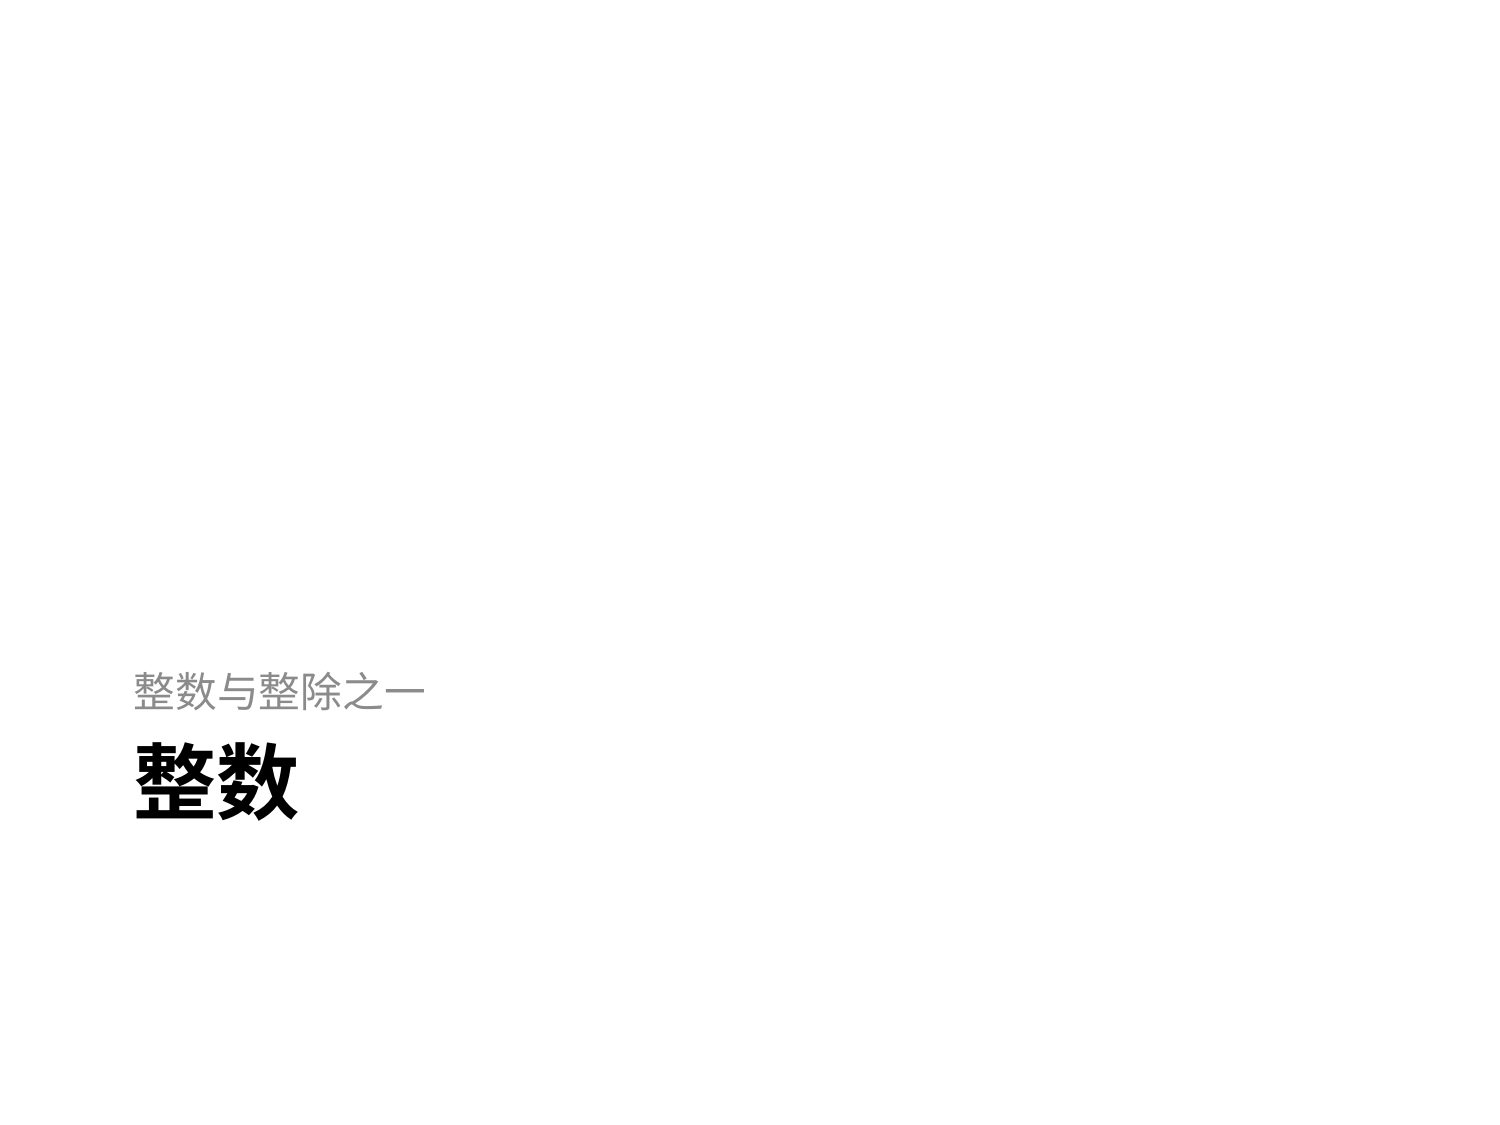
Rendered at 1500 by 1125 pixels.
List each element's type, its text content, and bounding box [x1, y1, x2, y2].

list 整数与整除之一 [118, 476, 1394, 723]
title 整数 [118, 723, 1394, 947]
